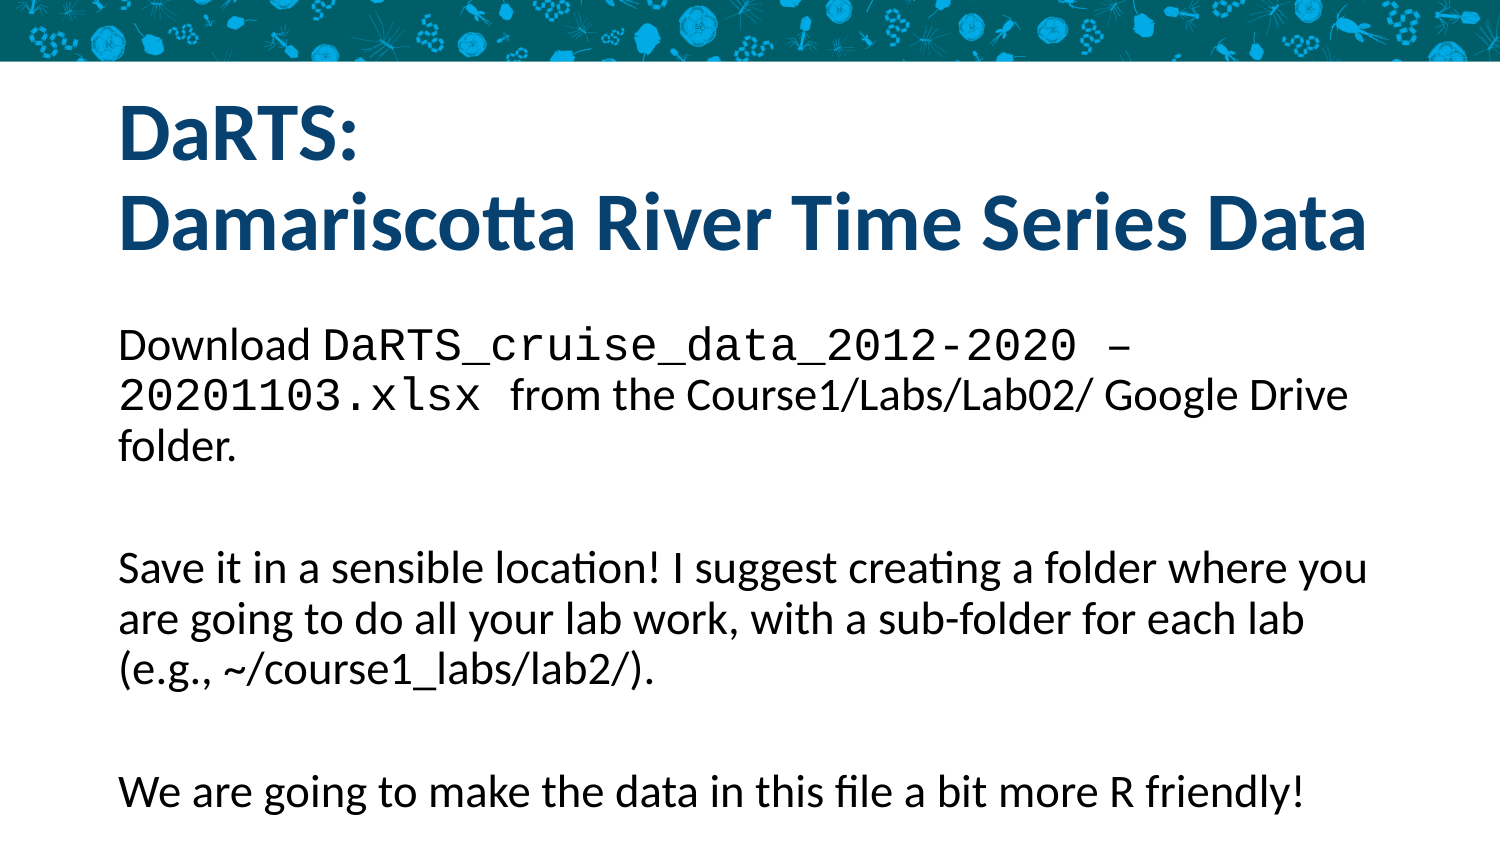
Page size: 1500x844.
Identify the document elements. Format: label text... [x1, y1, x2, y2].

title DaRTS: Damariscotta River Time Series Data [103, 81, 1397, 276]
picture [0, 0, 1500, 844]
picture [1403, 15, 1414, 27]
picture [1403, 33, 1411, 39]
list Download DaRTS_cruise_data_2012-2020 – 20201103.xlsx from the Course1/Labs/Lab02/ Google Drive folder. Save it in a sensible location! I suggest creating a folder where you are going to do all your lab work, with a sub-folder for each lab (e.g., ~/course1_labs/lab2/). We are going to make the data in this file a bit more R friendly! [103, 312, 1397, 833]
picture [1218, 5, 1226, 12]
picture [734, 0, 740, 7]
